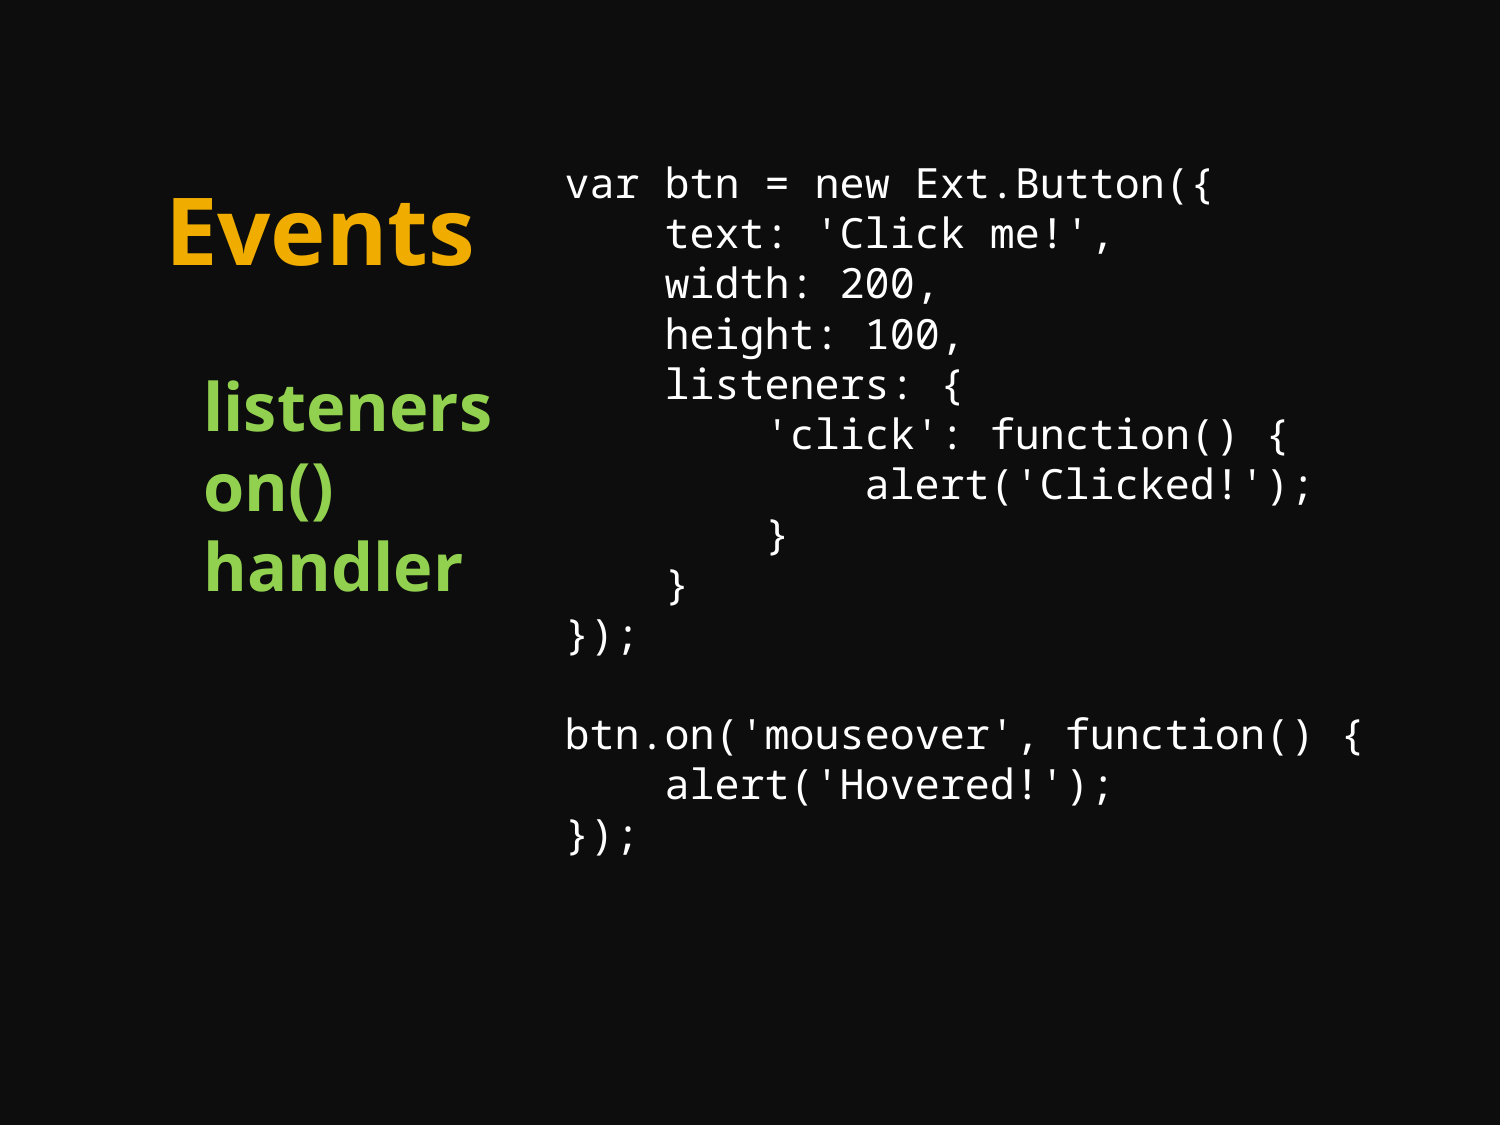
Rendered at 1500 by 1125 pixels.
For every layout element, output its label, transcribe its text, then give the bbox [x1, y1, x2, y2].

list listeners on() handler [174, 350, 549, 700]
text_box var btn = new Ext.Button({ text: 'Click me!', width: 200, height: 100, listeners: { 'click': function() { alert('Clicked!'); } } }); btn.on('mouseover', function() { alert('Hovered!'); }); [549, 149, 1463, 865]
title Events [150, 125, 1500, 331]
